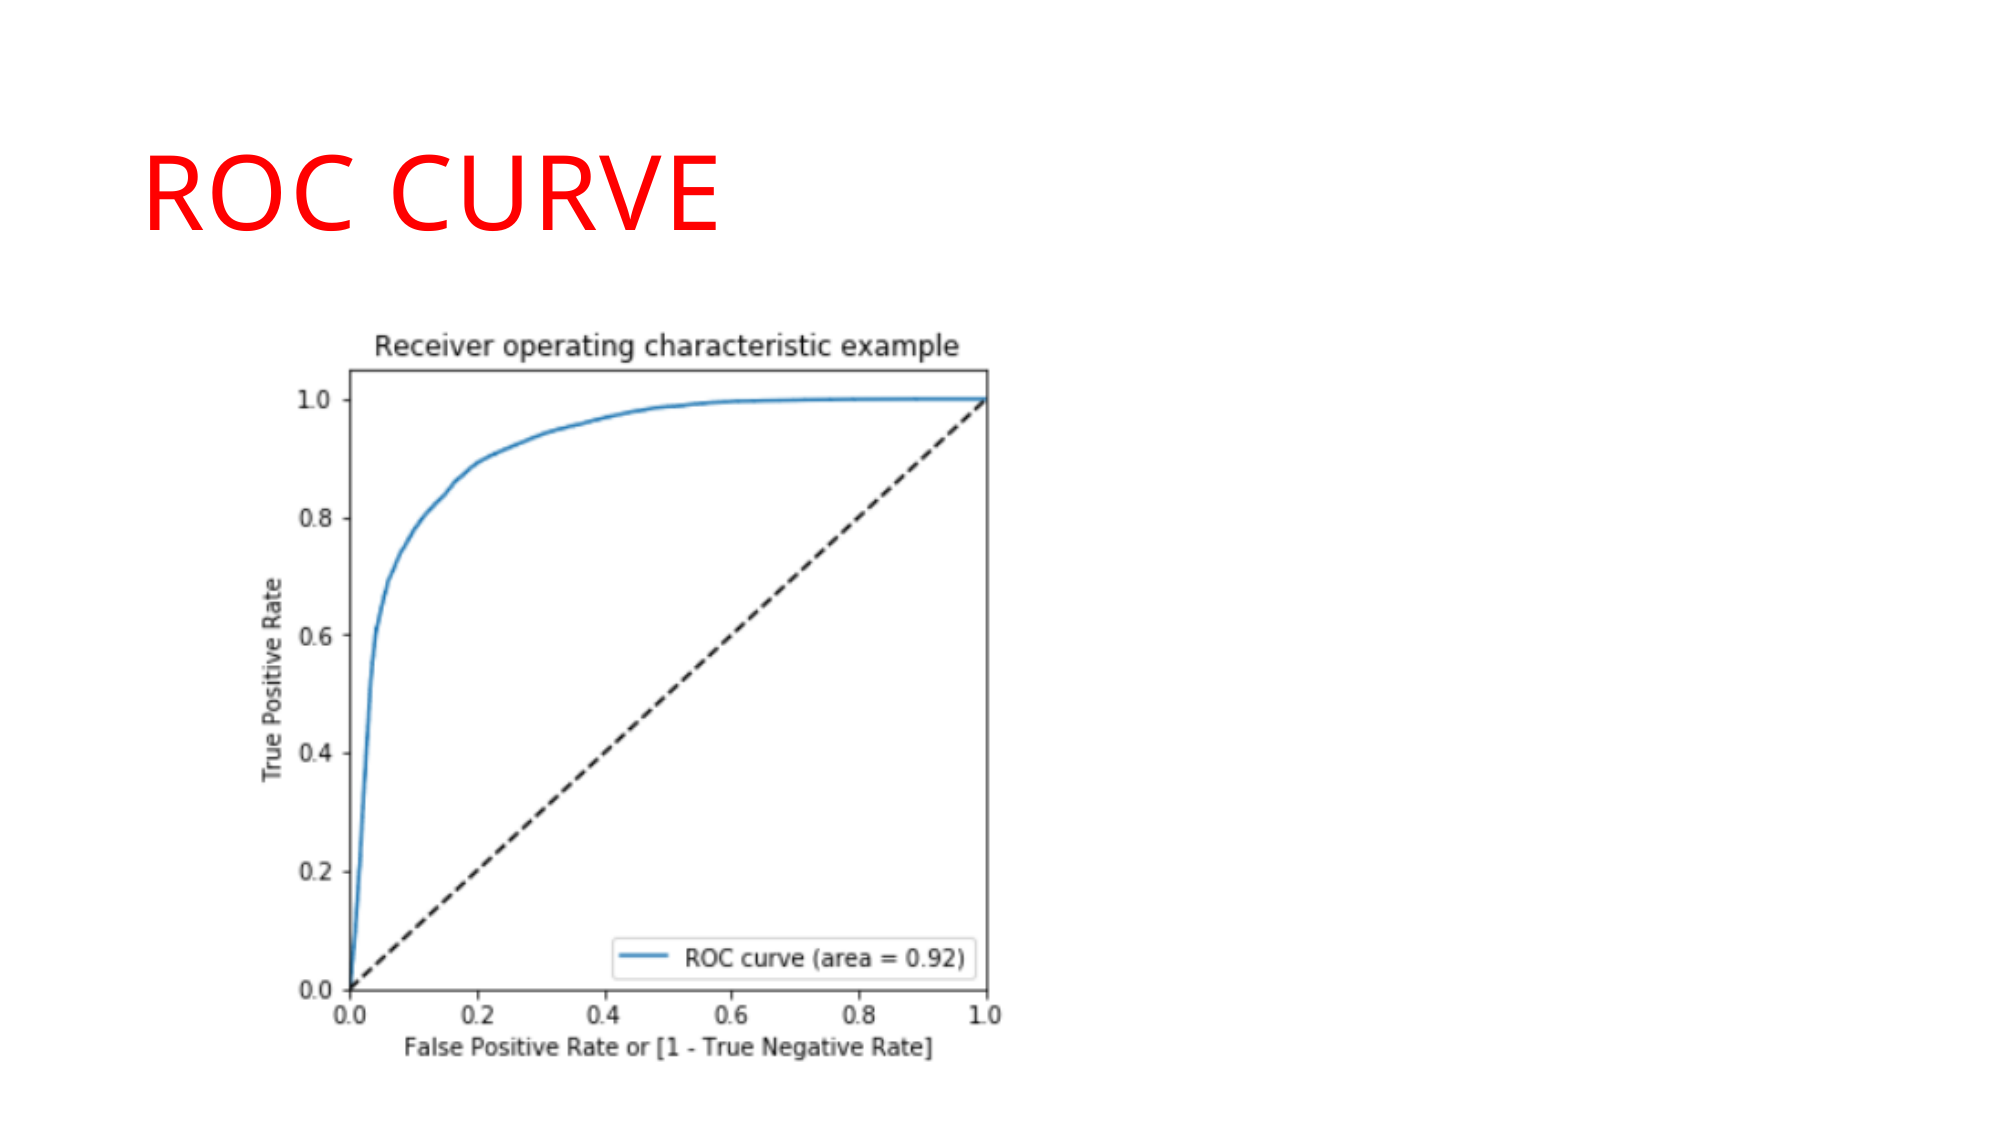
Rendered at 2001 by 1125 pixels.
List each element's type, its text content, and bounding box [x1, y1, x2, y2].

title ROC Curve [125, 87, 1638, 313]
picture [249, 312, 1051, 1082]
